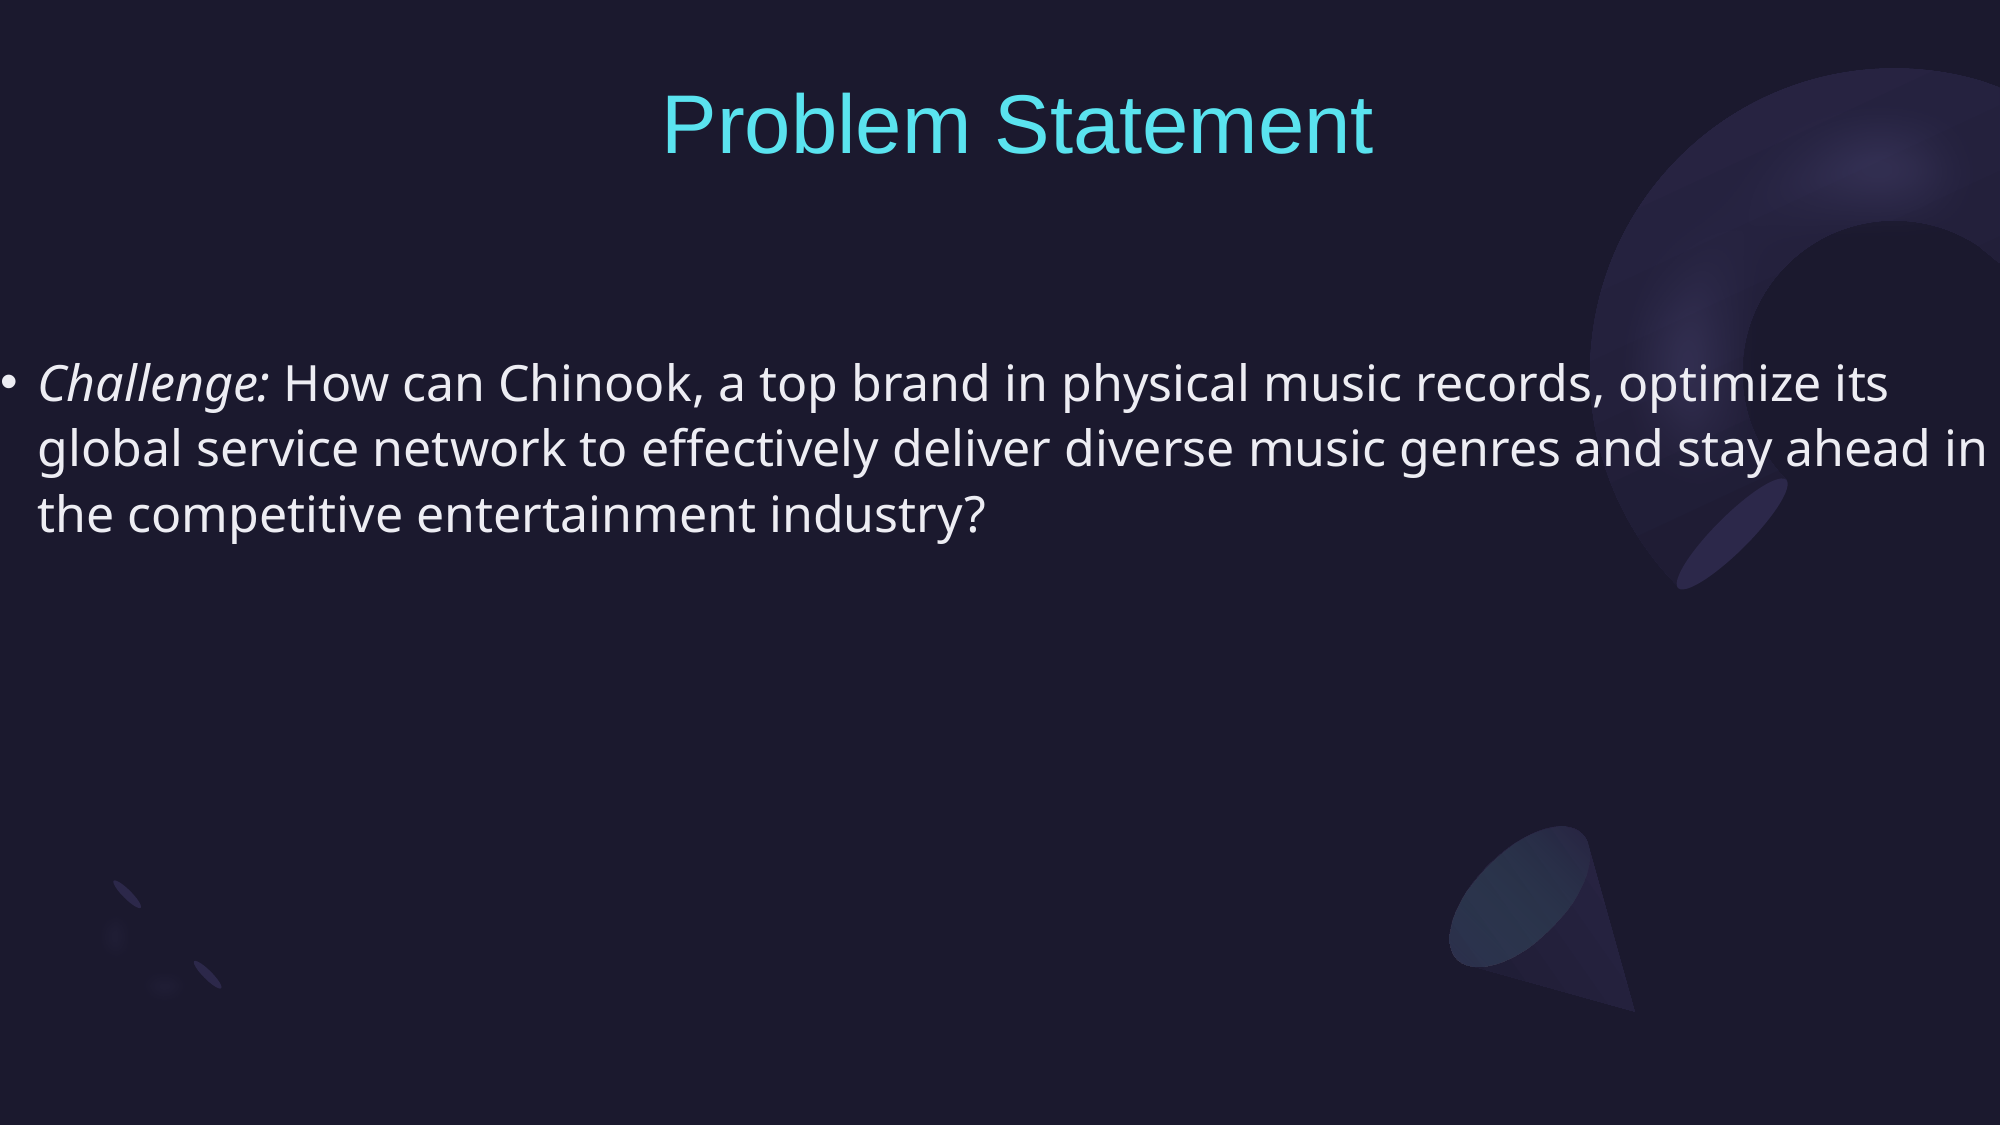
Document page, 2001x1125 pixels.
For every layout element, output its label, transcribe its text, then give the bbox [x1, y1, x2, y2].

title Problem Statement [90, 81, 1946, 320]
list Challenge: How can Chinook, a top brand in physical music records, optimize its global service network to effectively deliver diverse music genres and stay ahead in the competitive entertainment industry? [0, 345, 2000, 998]
